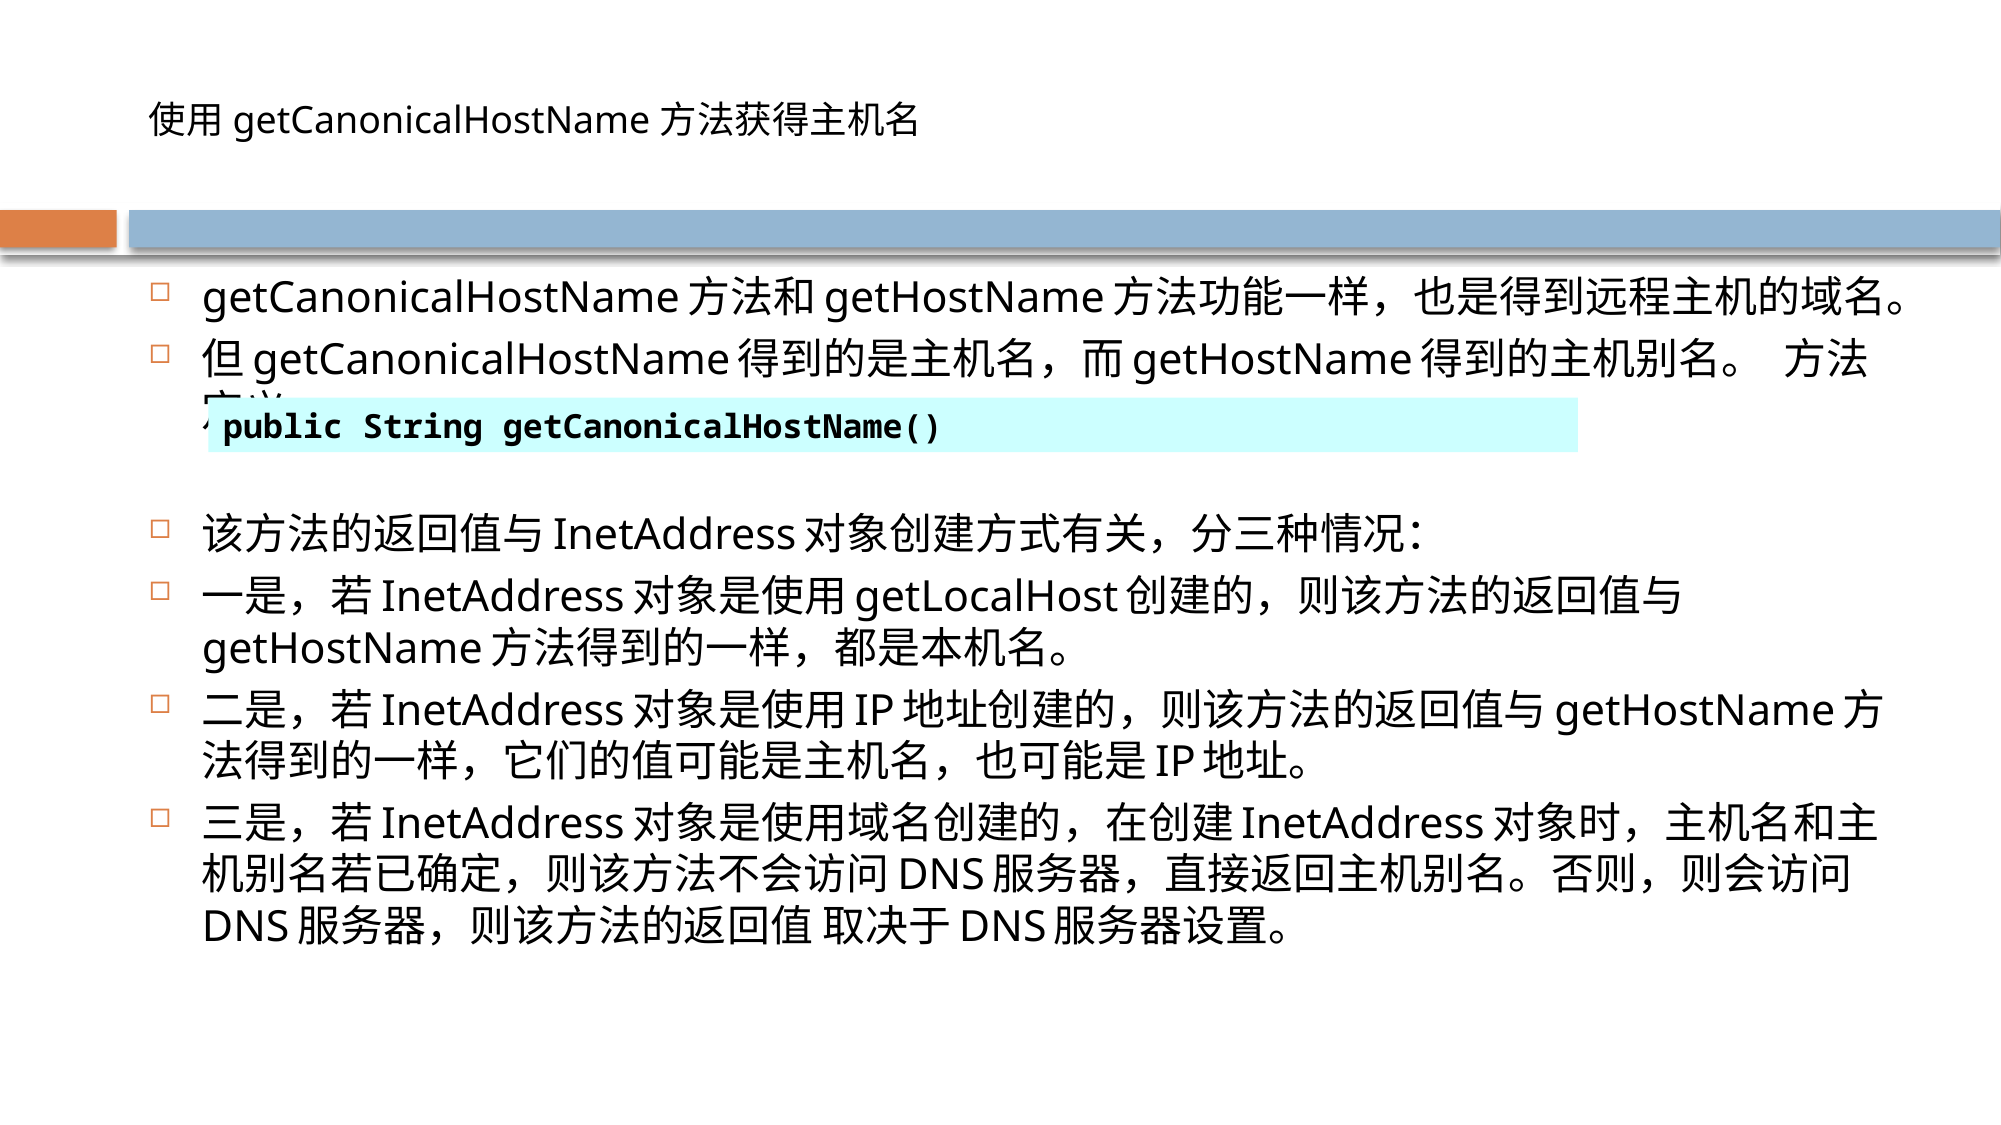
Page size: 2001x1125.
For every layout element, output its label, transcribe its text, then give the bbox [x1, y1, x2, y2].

title 使用getCanonicalHostName方法获得主机名 [133, 37, 1918, 200]
list getCanonicalHostName方法和getHostName方法功能一样，也是得到远程主机的域名。 但getCanonicalHostName得到的是主机名，而getHostName得到的主机别名。 方法定义： 该方法的返回值与InetAddress对象创建方式有关，分三种情况： 一是，若InetAddress对象是使用getLocalHost创建的，则该方法的返回值与getHostName方法得到的一样，都是本机名。 二是，若InetAddress对象是使用IP地址创建的，则该方法的返回值与getHostName方法得到的一样，它们的值可能是主机名，也可能是IP地址。 三是，若InetAddress对象是使用域名创建的，在创建InetAddress对象时，主机名和主机别名若已确定，则该方法不会访问DNS服务器，直接返回主机别名。否则，则会访问DNS服务器，则该方法的返回值 取决于DNS服务器设置。 [133, 262, 1918, 1005]
text_box public String getCanonicalHostName() [208, 397, 1578, 453]
